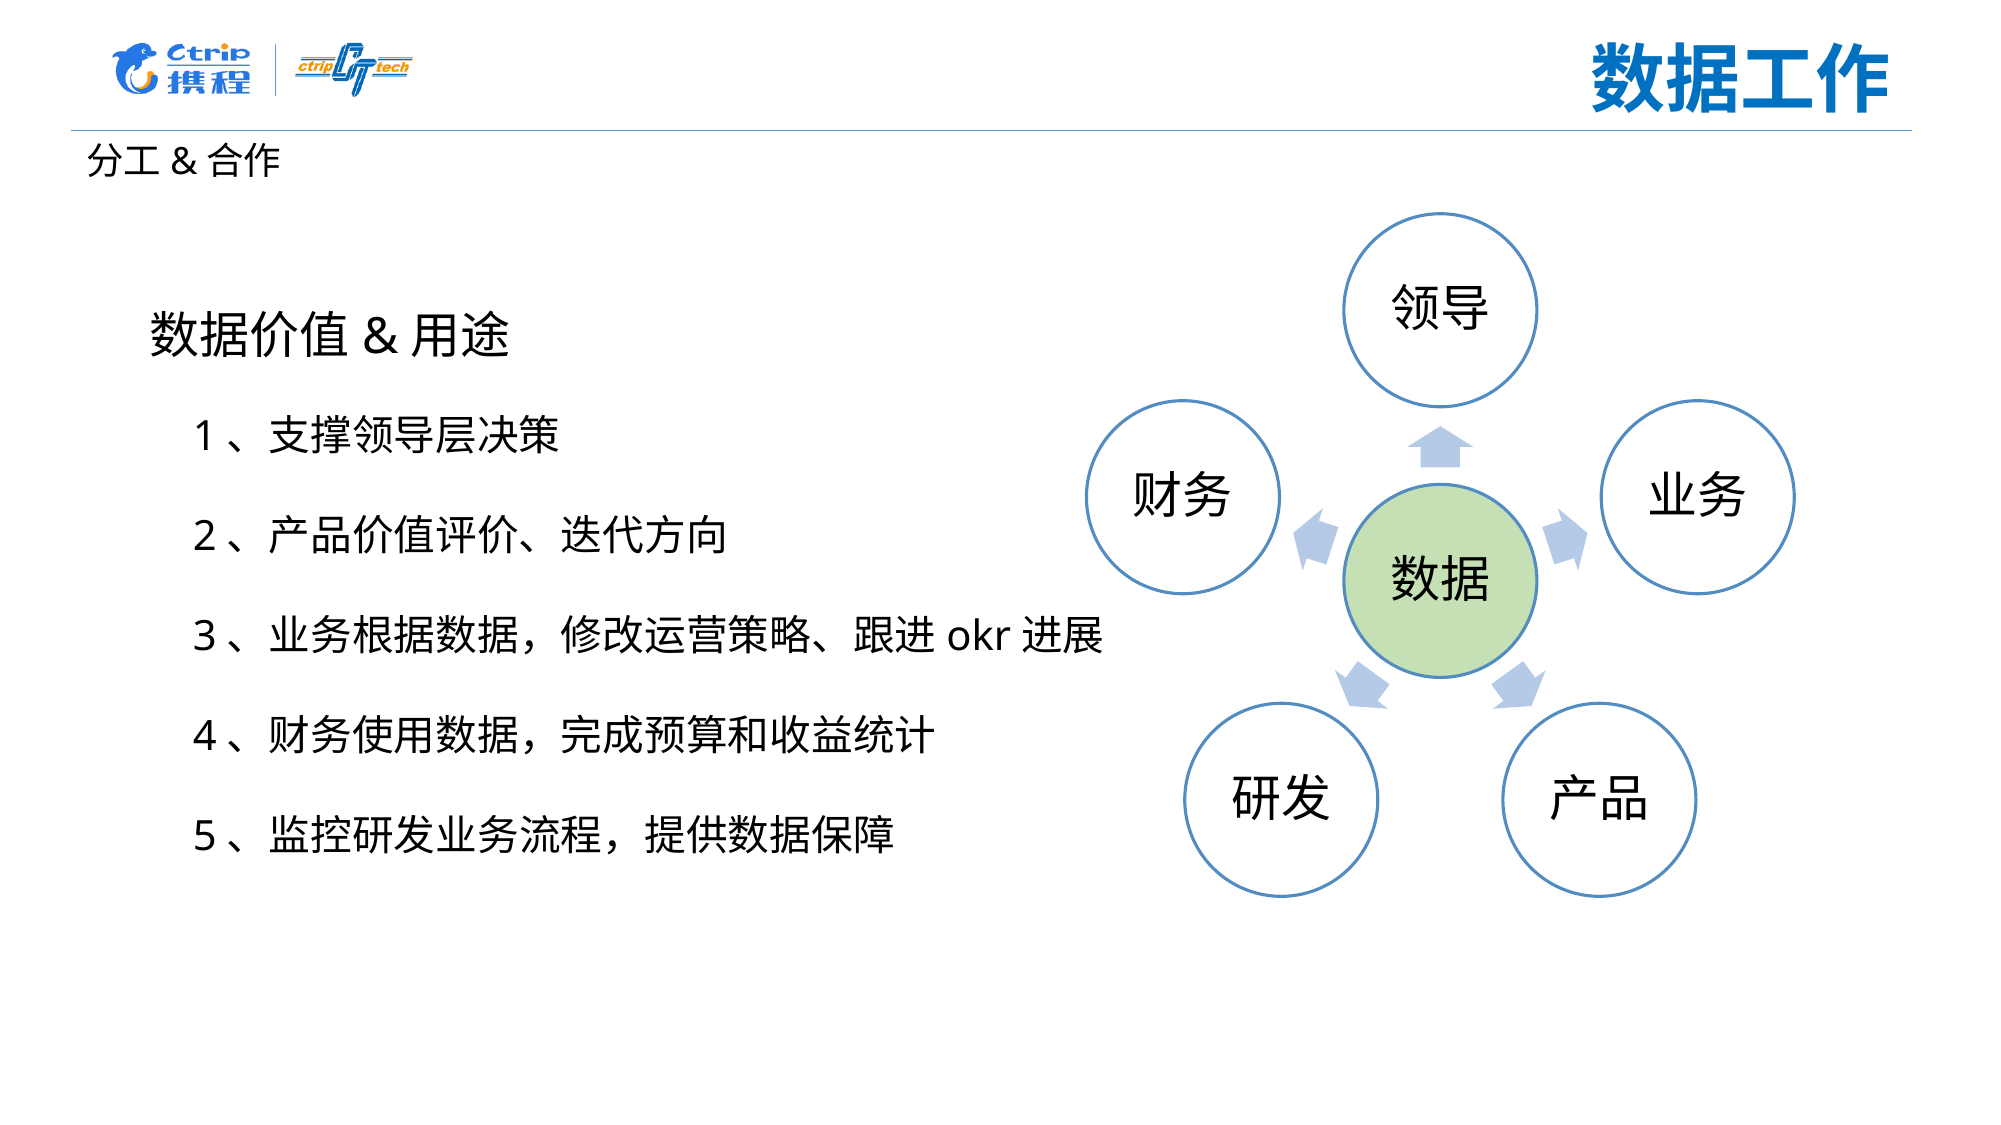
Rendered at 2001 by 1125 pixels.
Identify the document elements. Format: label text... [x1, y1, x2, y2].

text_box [903, 213, 1978, 897]
picture [104, 33, 422, 103]
text_box 数据价值&用途 1、支撑领导层决策 2、产品价值评价、迭代方向 3、业务根据数据，修改运营策略、跟进okr进展 4、财务使用数据，完成预算和收益统计 5、监控研发业务流程，提供数据保障 [135, 296, 903, 866]
text_box 分工&合作 [71, 131, 526, 190]
text_box 数据工作 [1139, 24, 1906, 129]
